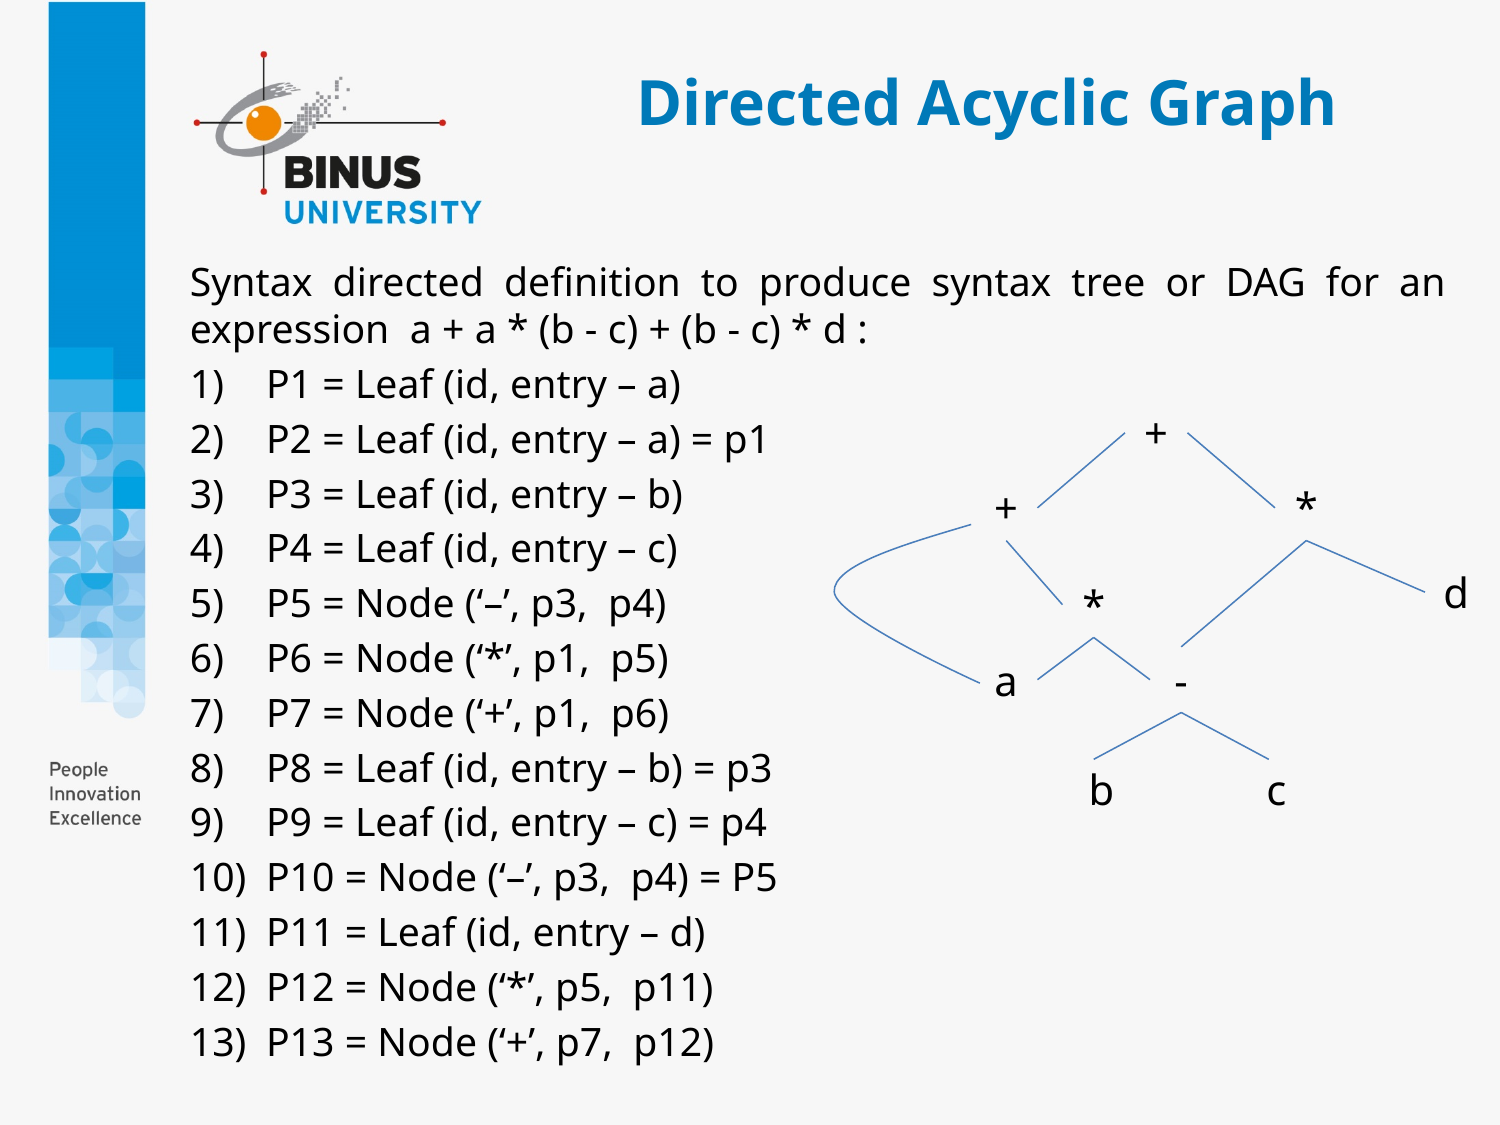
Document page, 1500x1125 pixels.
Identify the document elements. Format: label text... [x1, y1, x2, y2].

title Directed Acyclic Graph [500, 24, 1475, 175]
picture [0, 0, 1500, 845]
list Syntax directed definition to produce syntax tree or DAG for an expression a + a * (b - c) + (b - c) * d : P1 = Leaf (id, entry – a) P2 = Leaf (id, entry – a) = p1 P3 = Leaf (id, entry – b) P4 = Leaf (id, entry – c) P5 = Node (‘–’, p3, p4) P6 = Node (‘*’, p1, p5) P7 = Node (‘+’, p1, p6) P8 = Leaf (id, entry – b) = p3 P9 = Leaf (id, entry – c) = p4 P10 = Node (‘–’, p3, p4) = P5 P11 = Leaf (id, entry – d) P12 = Node (‘*’, p5, p11) P13 = Node (‘+’, p7, p12) [174, 249, 1463, 1075]
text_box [832, 399, 1488, 823]
